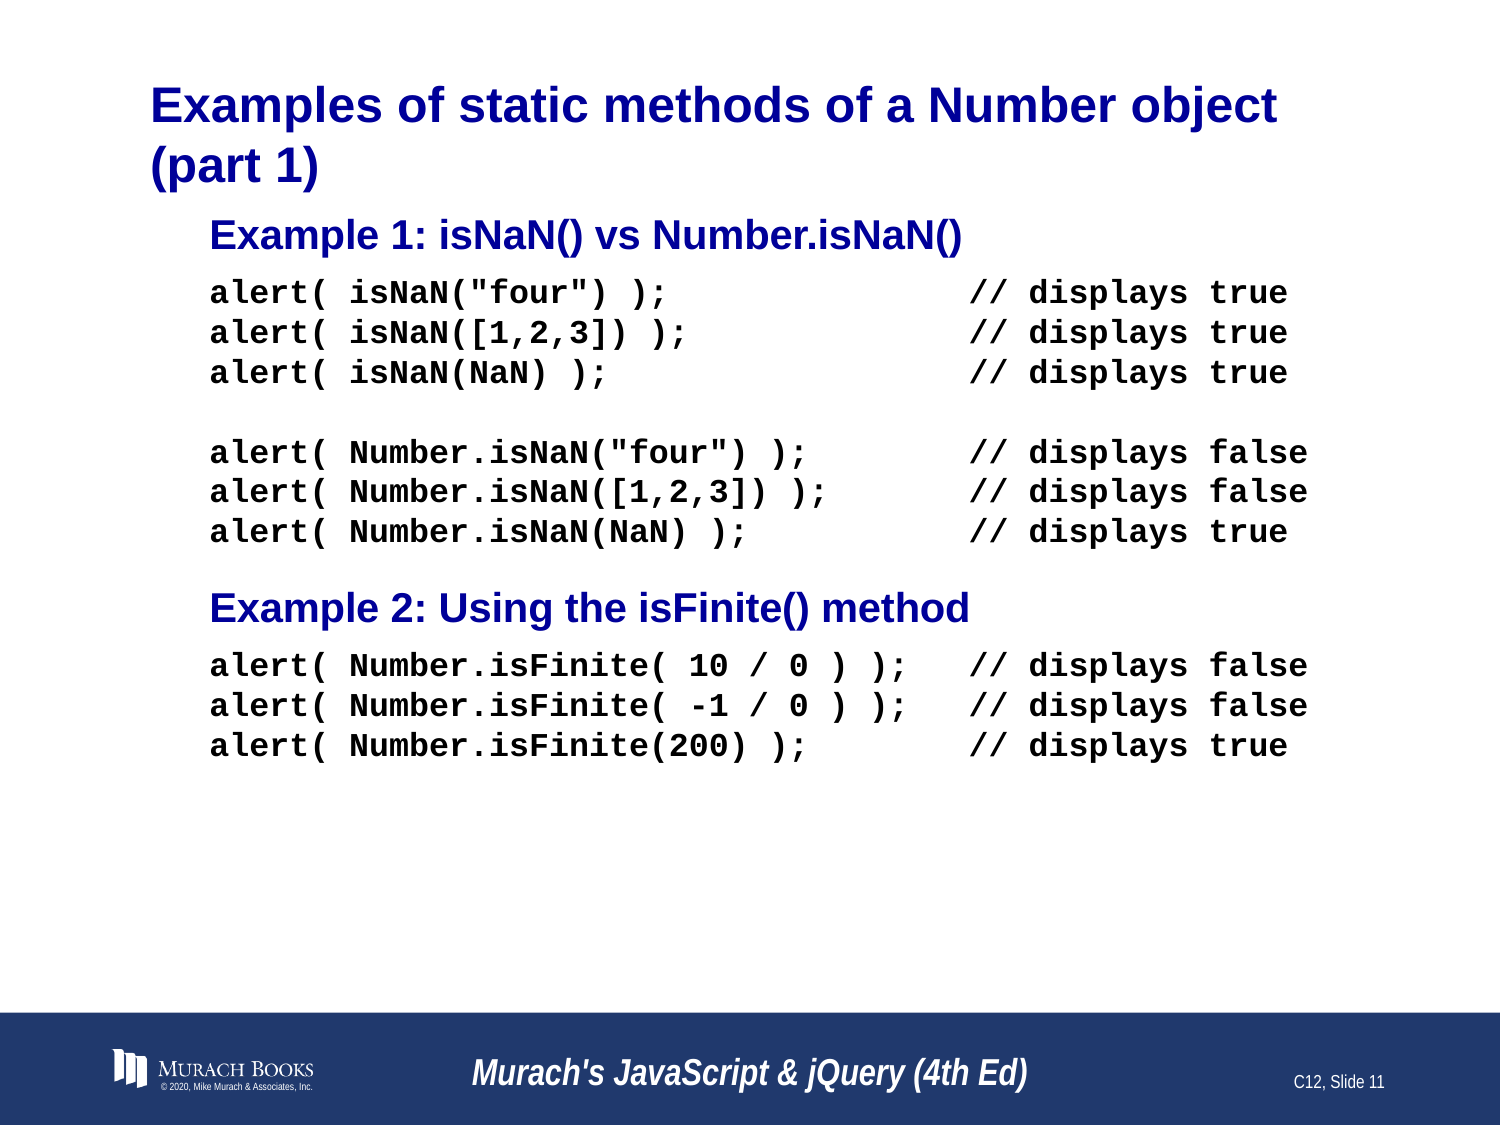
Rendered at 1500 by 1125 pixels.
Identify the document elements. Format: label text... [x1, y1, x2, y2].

list Example 1: isNaN() vs Number.isNaN() alert( isNaN("four") ); // displays true alert( isNaN([1,2,3]) ); // displays true alert( isNaN(NaN) ); // displays true alert( Number.isNaN("four") ); // displays false alert( Number.isNaN([1,2,3]) ); // displays false alert( Number.isNaN(NaN) ); // displays true Example 2: Using the isFinite() method alert( Number.isFinite( 10 / 0 ) ); // displays false alert( Number.isFinite( -1 / 0 ) ); // displays false alert( Number.isFinite(200) ); // displays true [137, 200, 1350, 1000]
title Examples of static methods of a Number object (part 1) [150, 72, 1350, 194]
slide_number Murach's JavaScript & jQuery (4th Ed) [463, 1025, 1050, 1100]
slide_number C12, Slide 11 [1087, 1025, 1400, 1100]
footer © 2020, Mike Murach & Associates, Inc. [12, 1025, 463, 1100]
